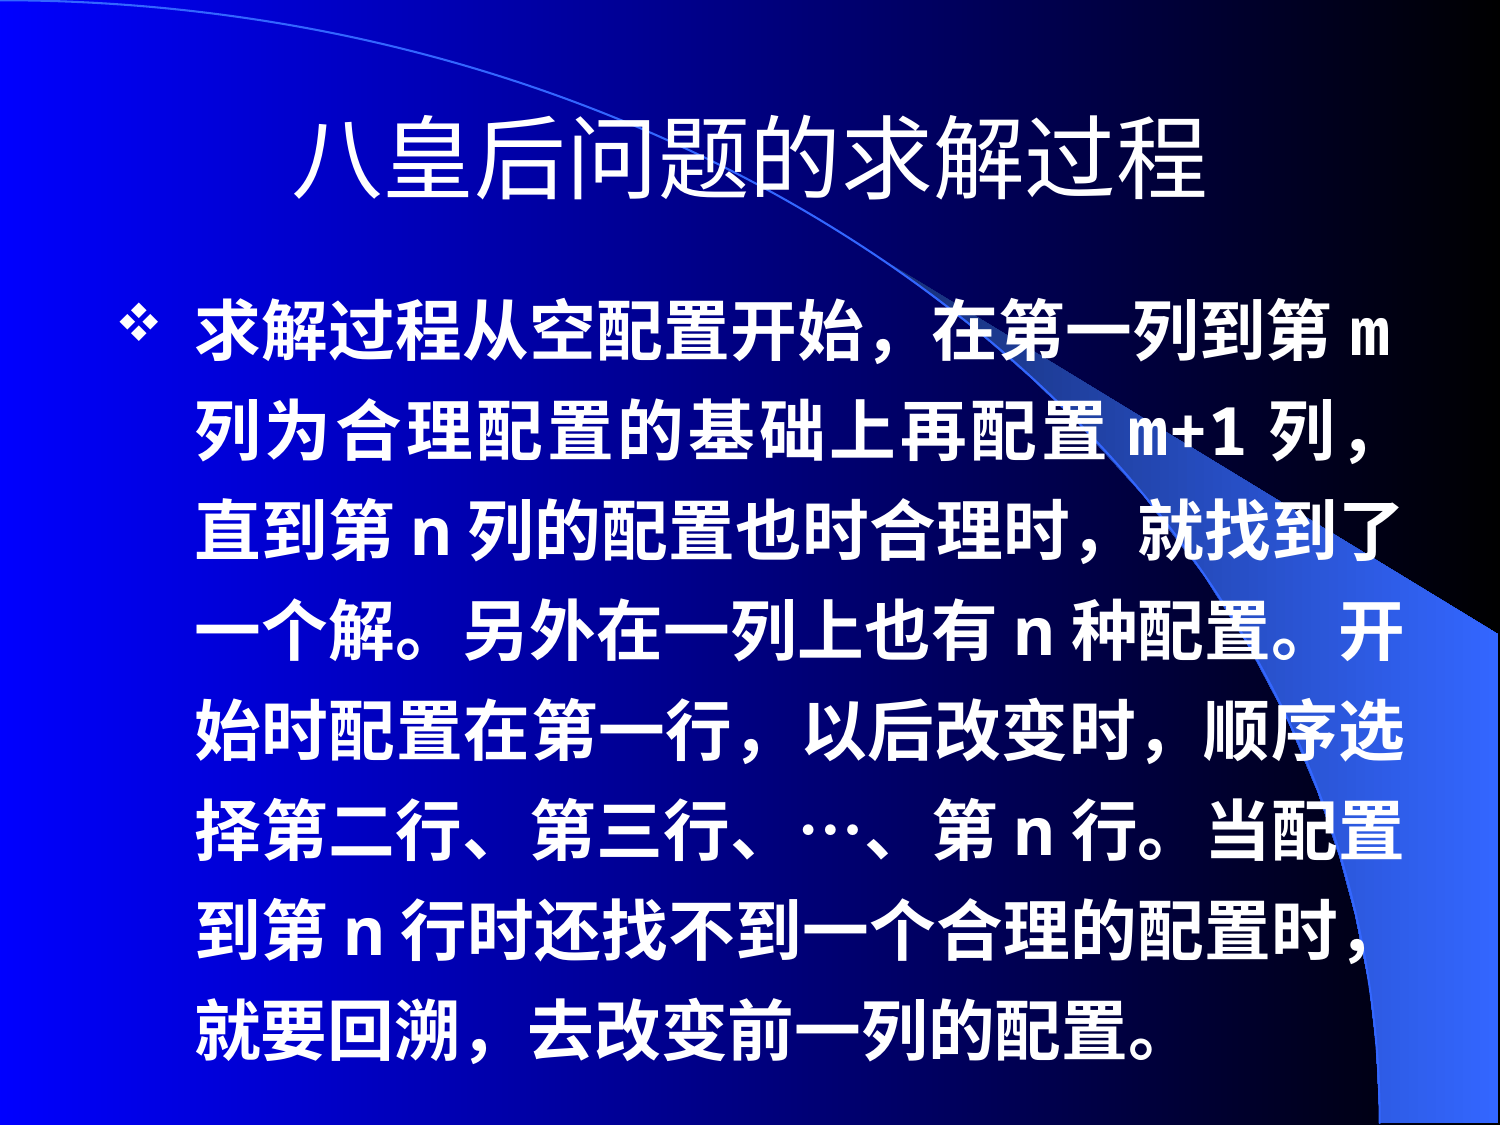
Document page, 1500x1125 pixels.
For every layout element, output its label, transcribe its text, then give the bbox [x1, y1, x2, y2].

list 求解过程从空配置开始，在第一列到第m列为合理配置的基础上再配置m+1列，直到第n列的配置也时合理时，就找到了一个解。另外在一列上也有n种配置。开始时配置在第一行，以后改变时，顺序选择第二行、第三行、…、第n行。当配置到第n行时还找不到一个合理的配置时，就要回溯，去改变前一列的配置。 [100, 261, 1422, 937]
title 八皇后问题的求解过程 [112, 62, 1388, 251]
